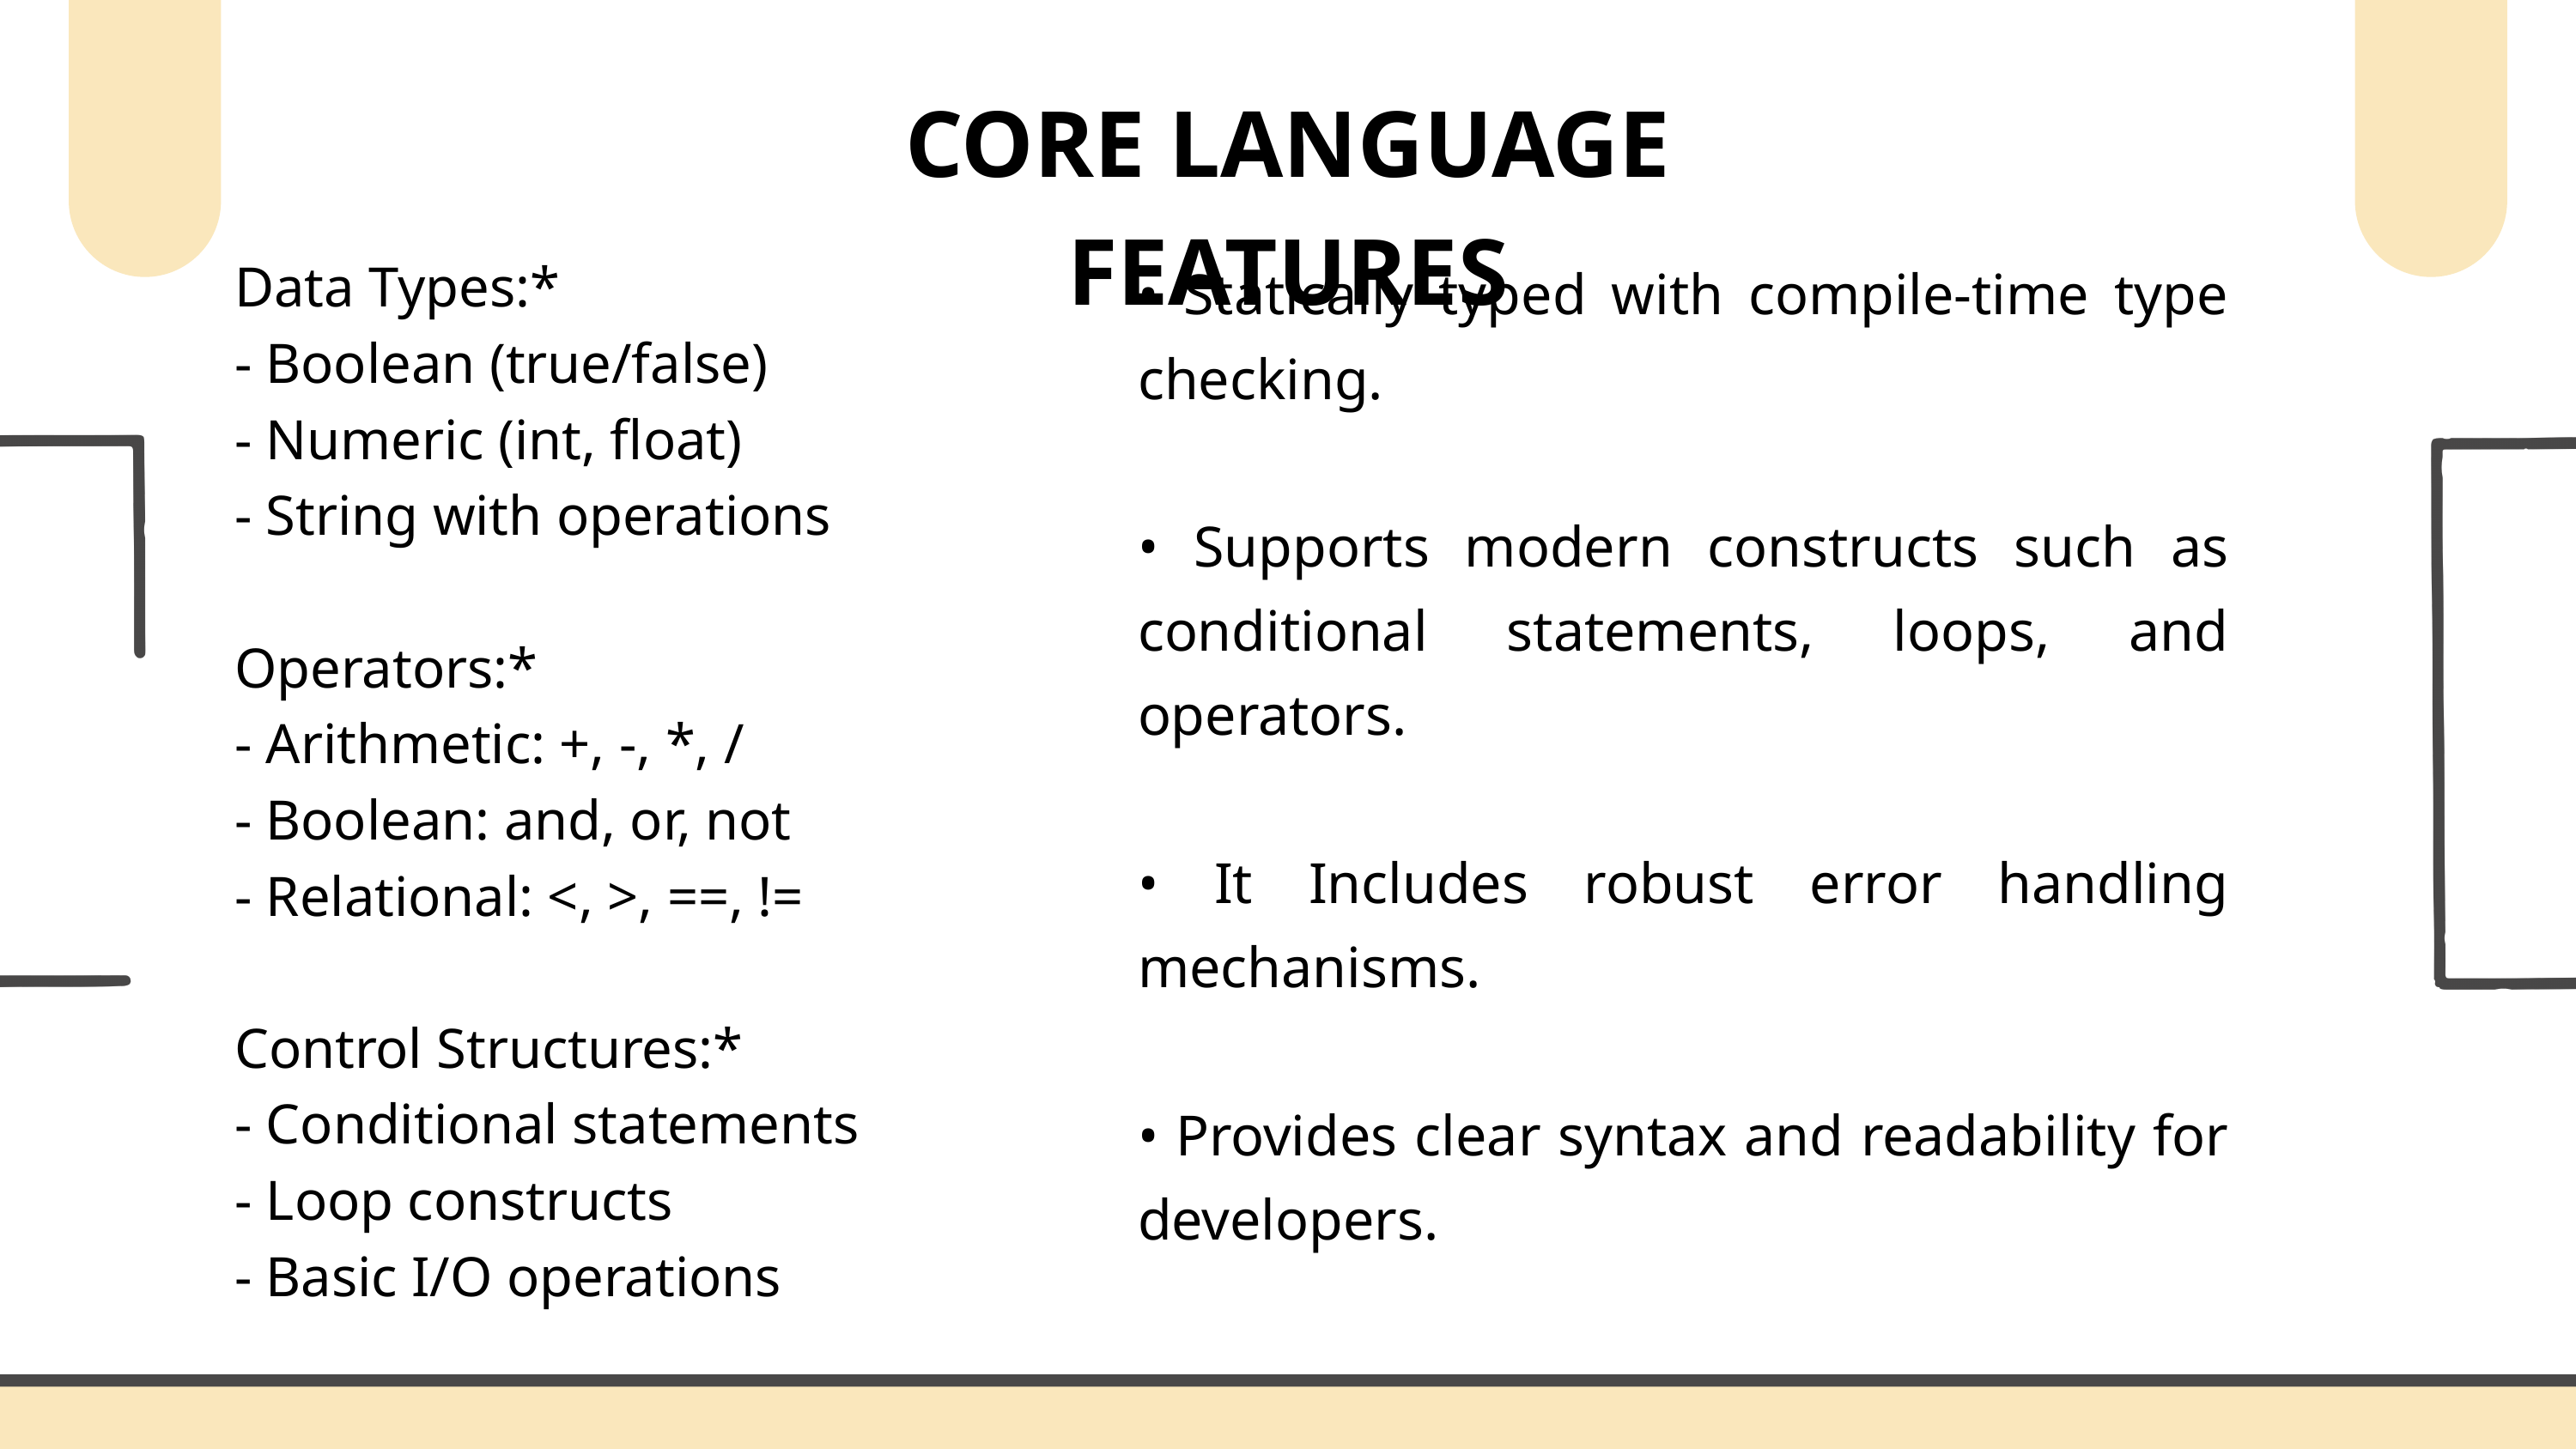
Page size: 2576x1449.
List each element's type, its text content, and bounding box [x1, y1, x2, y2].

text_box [68, 0, 222, 277]
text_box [0, 1379, 2576, 1449]
text_box Data Types:* - Boolean (true/false) - Numeric (int, float) - String with operations Operators:* - Arithmetic: +, -, *, / - Boolean: and, or, not - Relational: <, >, ==, != Control Structures:* - Conditional statements - Loop constructs - Basic I/O operations [234, 241, 1264, 1374]
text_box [2354, 0, 2508, 277]
text_box CORE LANGUAGE FEATURES [686, 68, 1890, 241]
text_box [0, 434, 146, 990]
text_box • Statically typed with compile-time type checking. • Supports modern constructs such as conditional statements, loops, and operators. • It Includes robust error handling mechanisms. • Provides clear syntax and readability for developers. [1138, 241, 2229, 1252]
text_box [2431, 434, 2576, 990]
